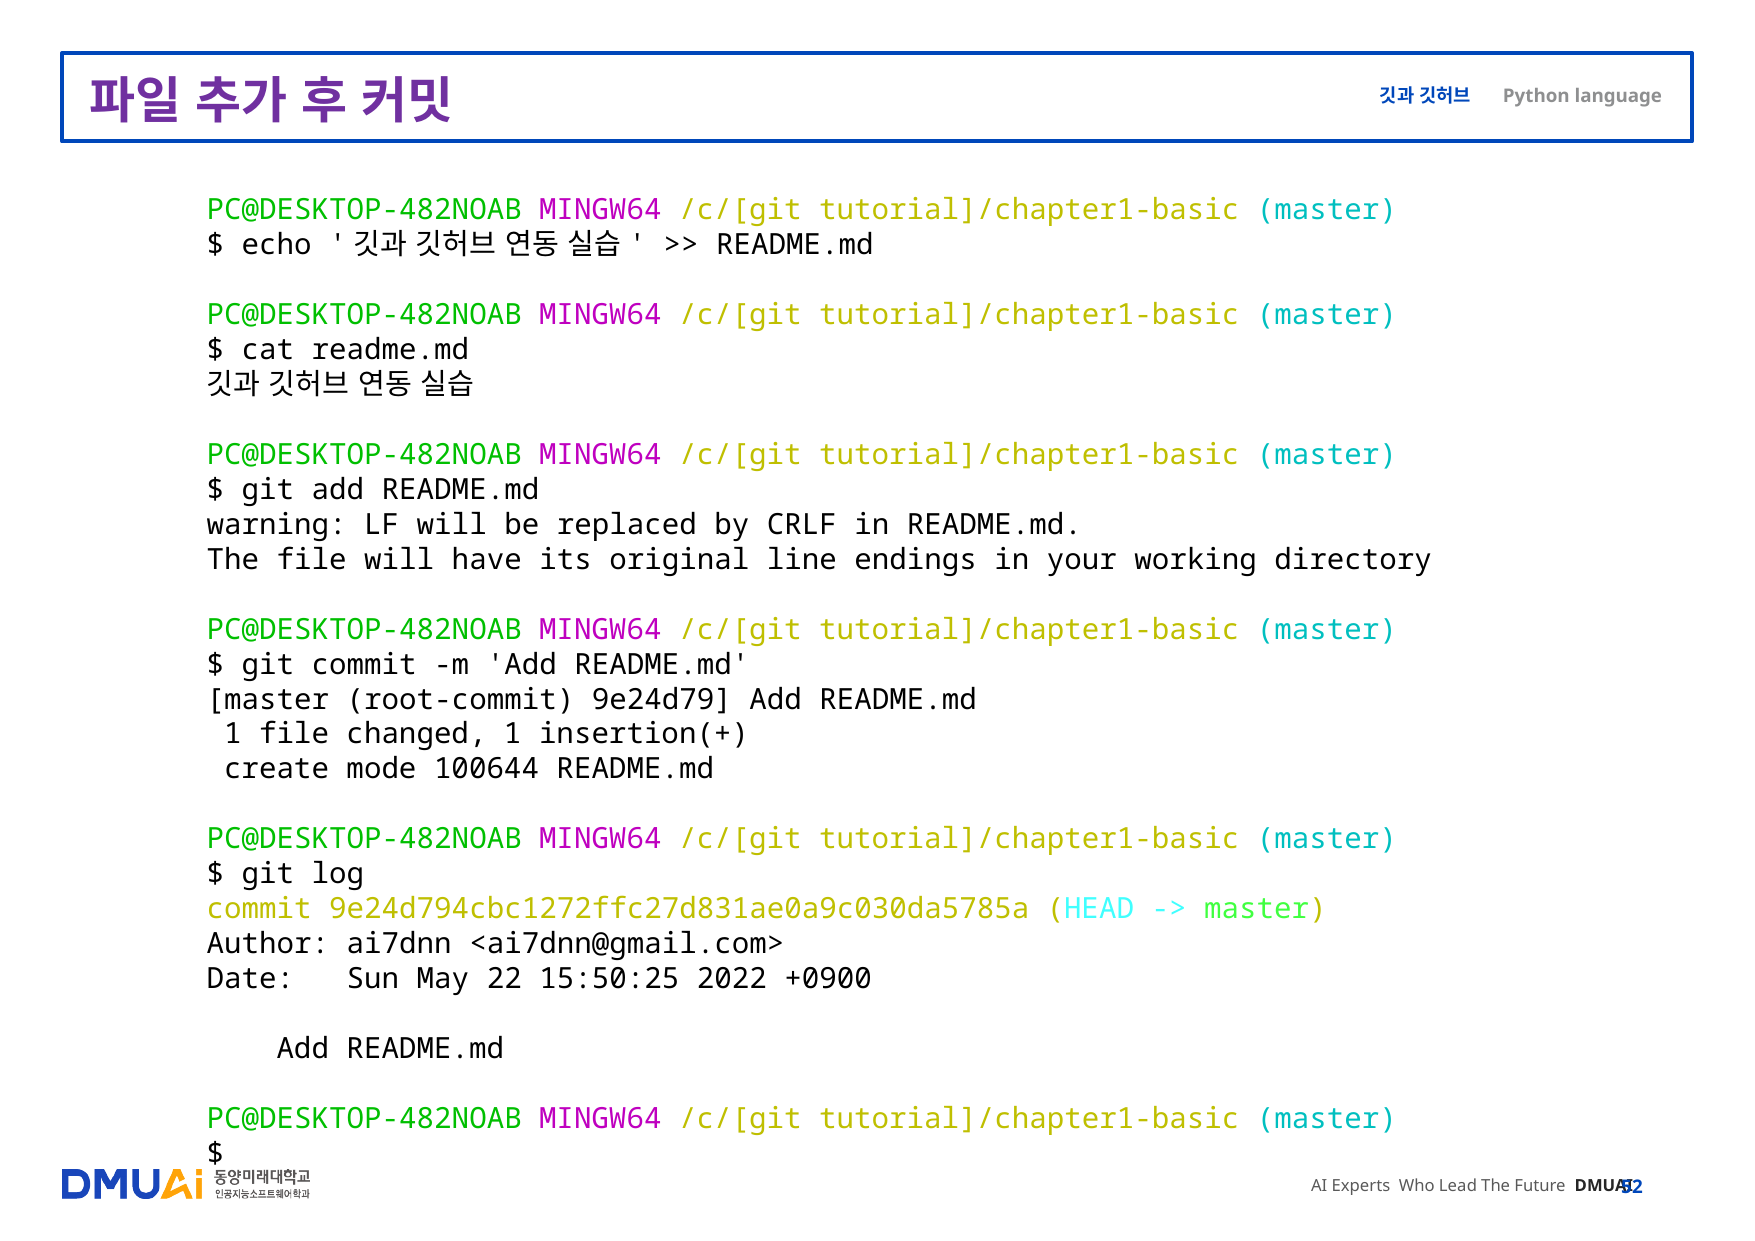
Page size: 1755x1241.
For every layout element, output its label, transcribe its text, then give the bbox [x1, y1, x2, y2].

text_box PC@DESKTOP-482NOAB MINGW64 /c/[git tutorial]/chapter1-basic (master) $ echo '깃과 깃허브 연동 실습' >> README.md PC@DESKTOP-482NOAB MINGW64 /c/[git tutorial]/chapter1-basic (master) $ cat readme.md 깃과 깃허브 연동 실습 PC@DESKTOP-482NOAB MINGW64 /c/[git tutorial]/chapter1-basic (master) $ git add README.md warning: LF will be replaced by CRLF in README.md. The file will have its original line endings in your working directory PC@DESKTOP-482NOAB MINGW64 /c/[git tutorial]/chapter1-basic (master) $ git commit -m 'Add README.md' [master (root-commit) 9e24d79] Add README.md 1 file changed, 1 insertion(+) create mode 100644 README.md PC@DESKTOP-482NOAB MINGW64 /c/[git tutorial]/chapter1-basic (master) $ git log commit 9e24d794cbc1272ffc27d831ae0a9c030da5785a (HEAD -> master) Author: ai7dnn <ai7dnn@gmail.com> Date: Sun May 22 15:50:25 2022 +0900 Add README.md PC@DESKTOP-482NOAB MINGW64 /c/[git tutorial]/chapter1-basic (master) $ [191, 183, 1634, 1177]
title 파일 추가 후 커밋 [72, 69, 1586, 128]
picture [62, 1169, 310, 1199]
